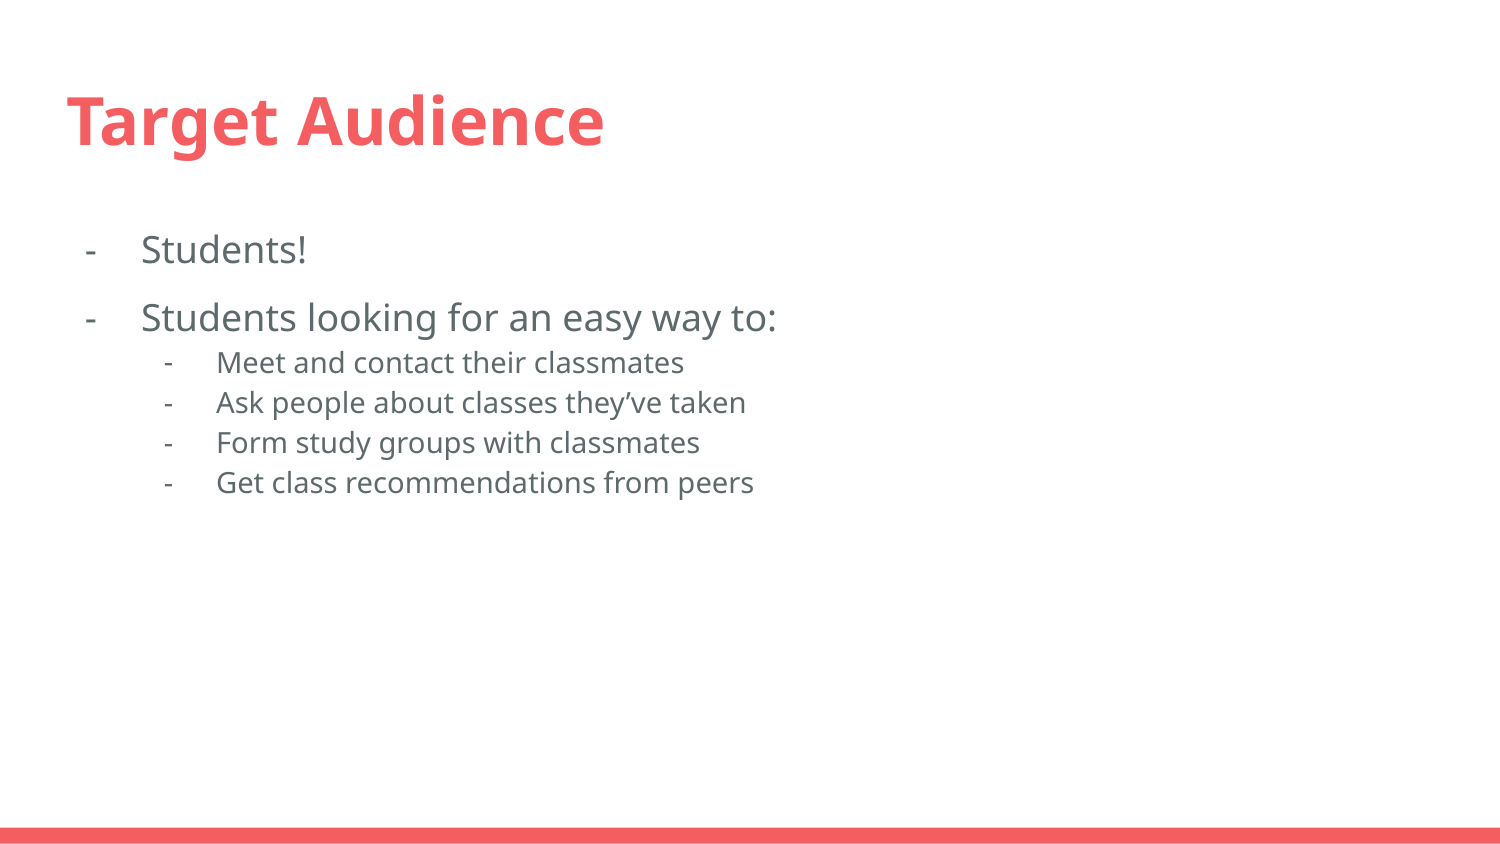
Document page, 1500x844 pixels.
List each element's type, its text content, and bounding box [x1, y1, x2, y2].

list Students! Students looking for an easy way to: Meet and contact their classmates Ask people about classes they’ve taken Form study groups with classmates Get class recommendations from peers [51, 189, 1449, 750]
title Target Audience [51, 64, 1449, 167]
